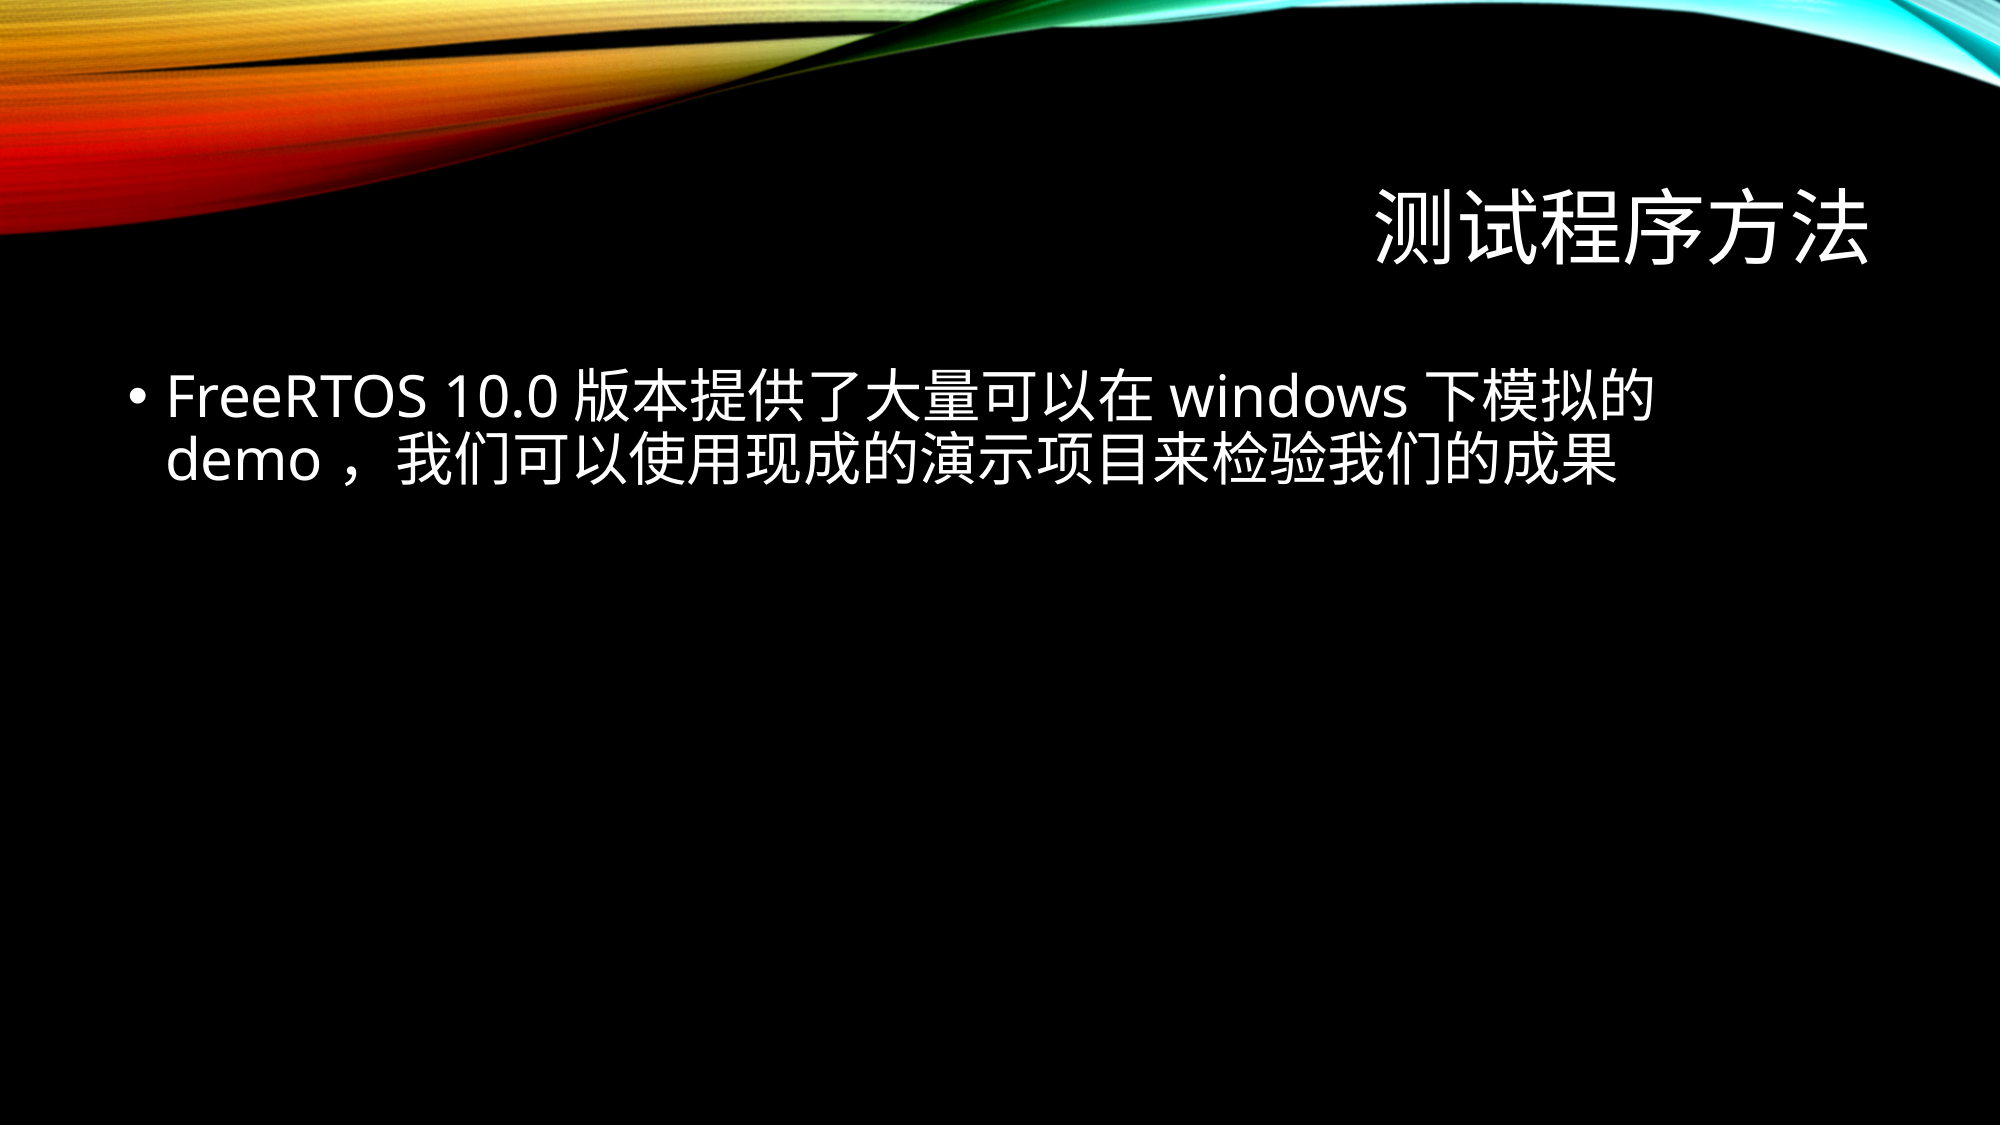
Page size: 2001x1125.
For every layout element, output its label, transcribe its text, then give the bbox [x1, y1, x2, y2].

picture [0, 0, 2000, 237]
title 测试程序方法 [474, 125, 1888, 338]
list FreeRTOS 10.0版本提供了大量可以在windows下模拟的demo，我们可以使用现成的演示项目来检验我们的成果 [112, 360, 1888, 1021]
